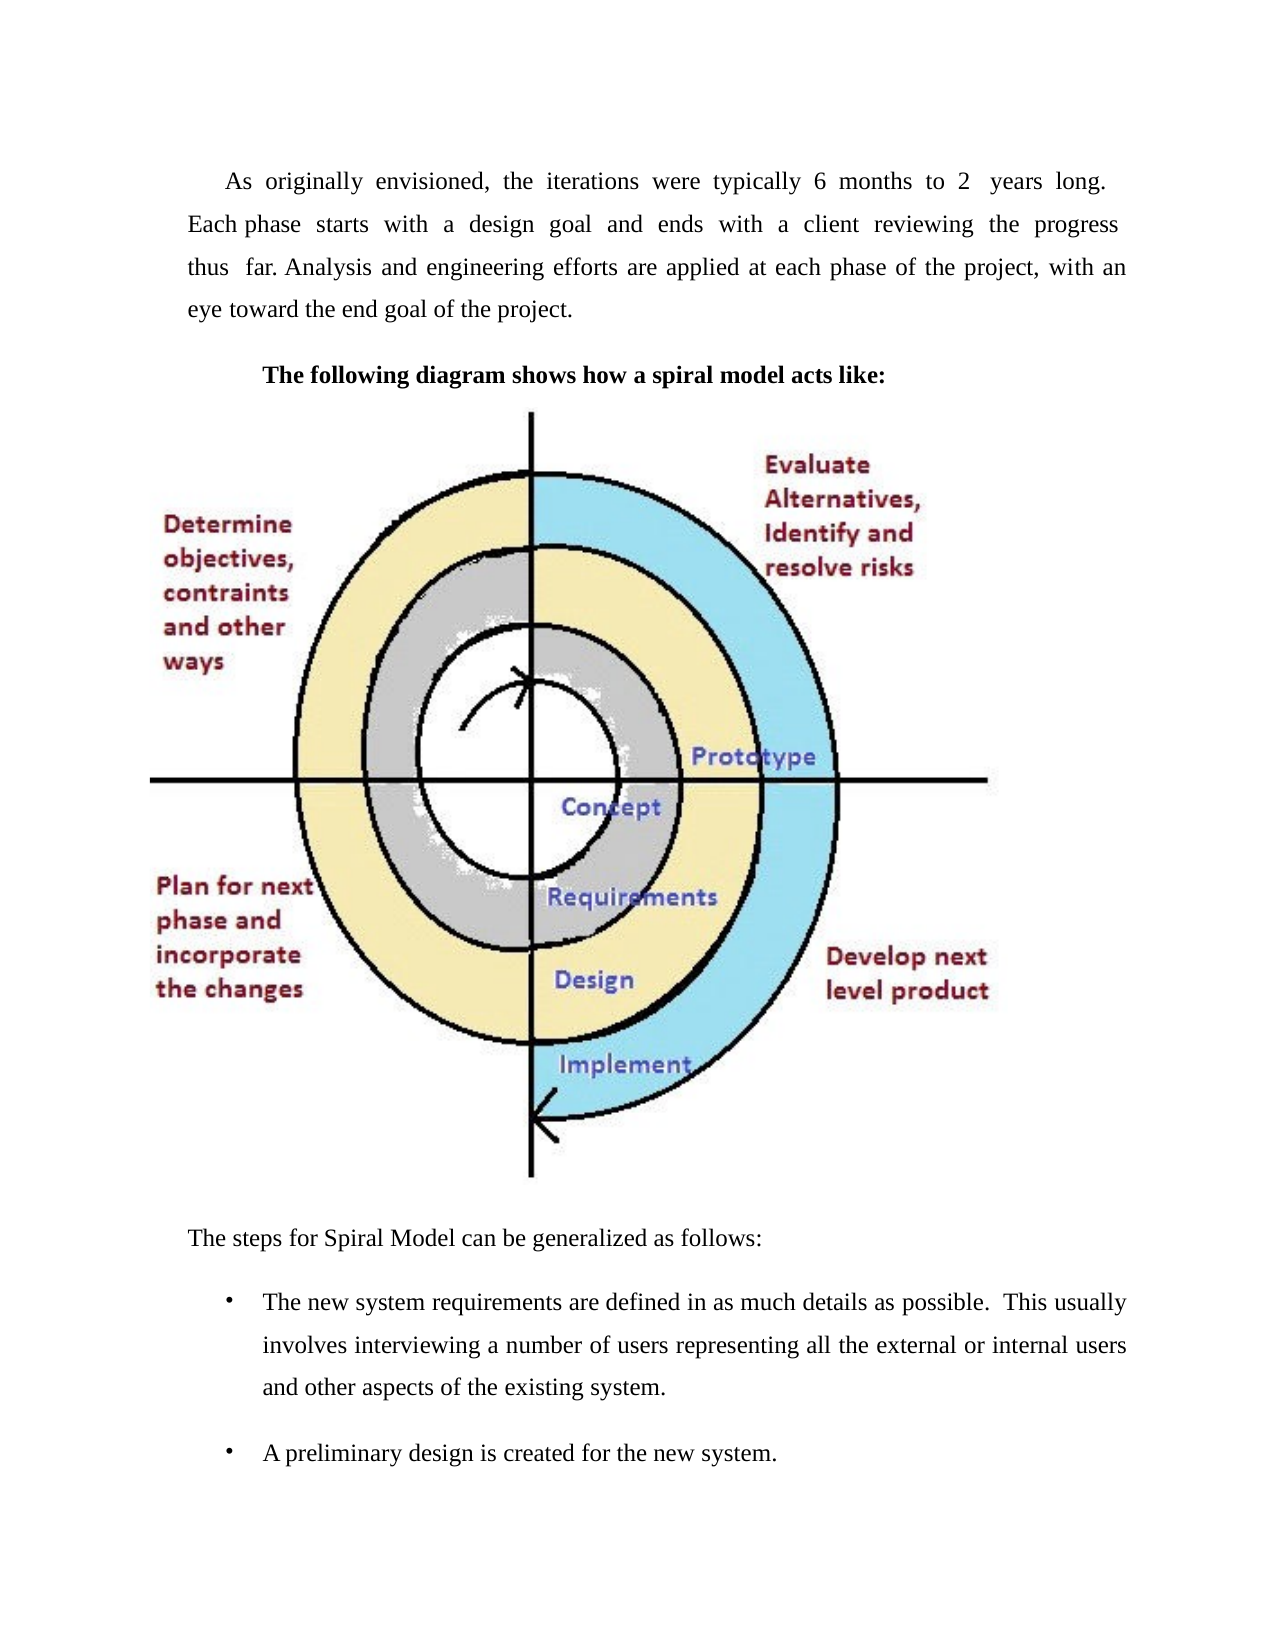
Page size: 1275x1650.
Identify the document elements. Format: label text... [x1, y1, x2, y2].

text_box The steps for Spiral Model can be generalized as follows: The new system requirements are defined in as much details as possible. This usually involves interviewing a number of users representing all the external or internal users and other aspects of the existing system. A preliminary design is created for the new system. [185, 1221, 1128, 1467]
text_box As originally envisioned, the iterations were typically 6 months to 2 years long. Each phase starts with a design goal and ends with a client reviewing the progress thus far. Analysis and engineering efforts are applied at each phase of the project, with an eye toward the end goal of the project. The following diagram shows how a spiral model acts like: [185, 151, 1127, 389]
text_box [149, 407, 1008, 1185]
